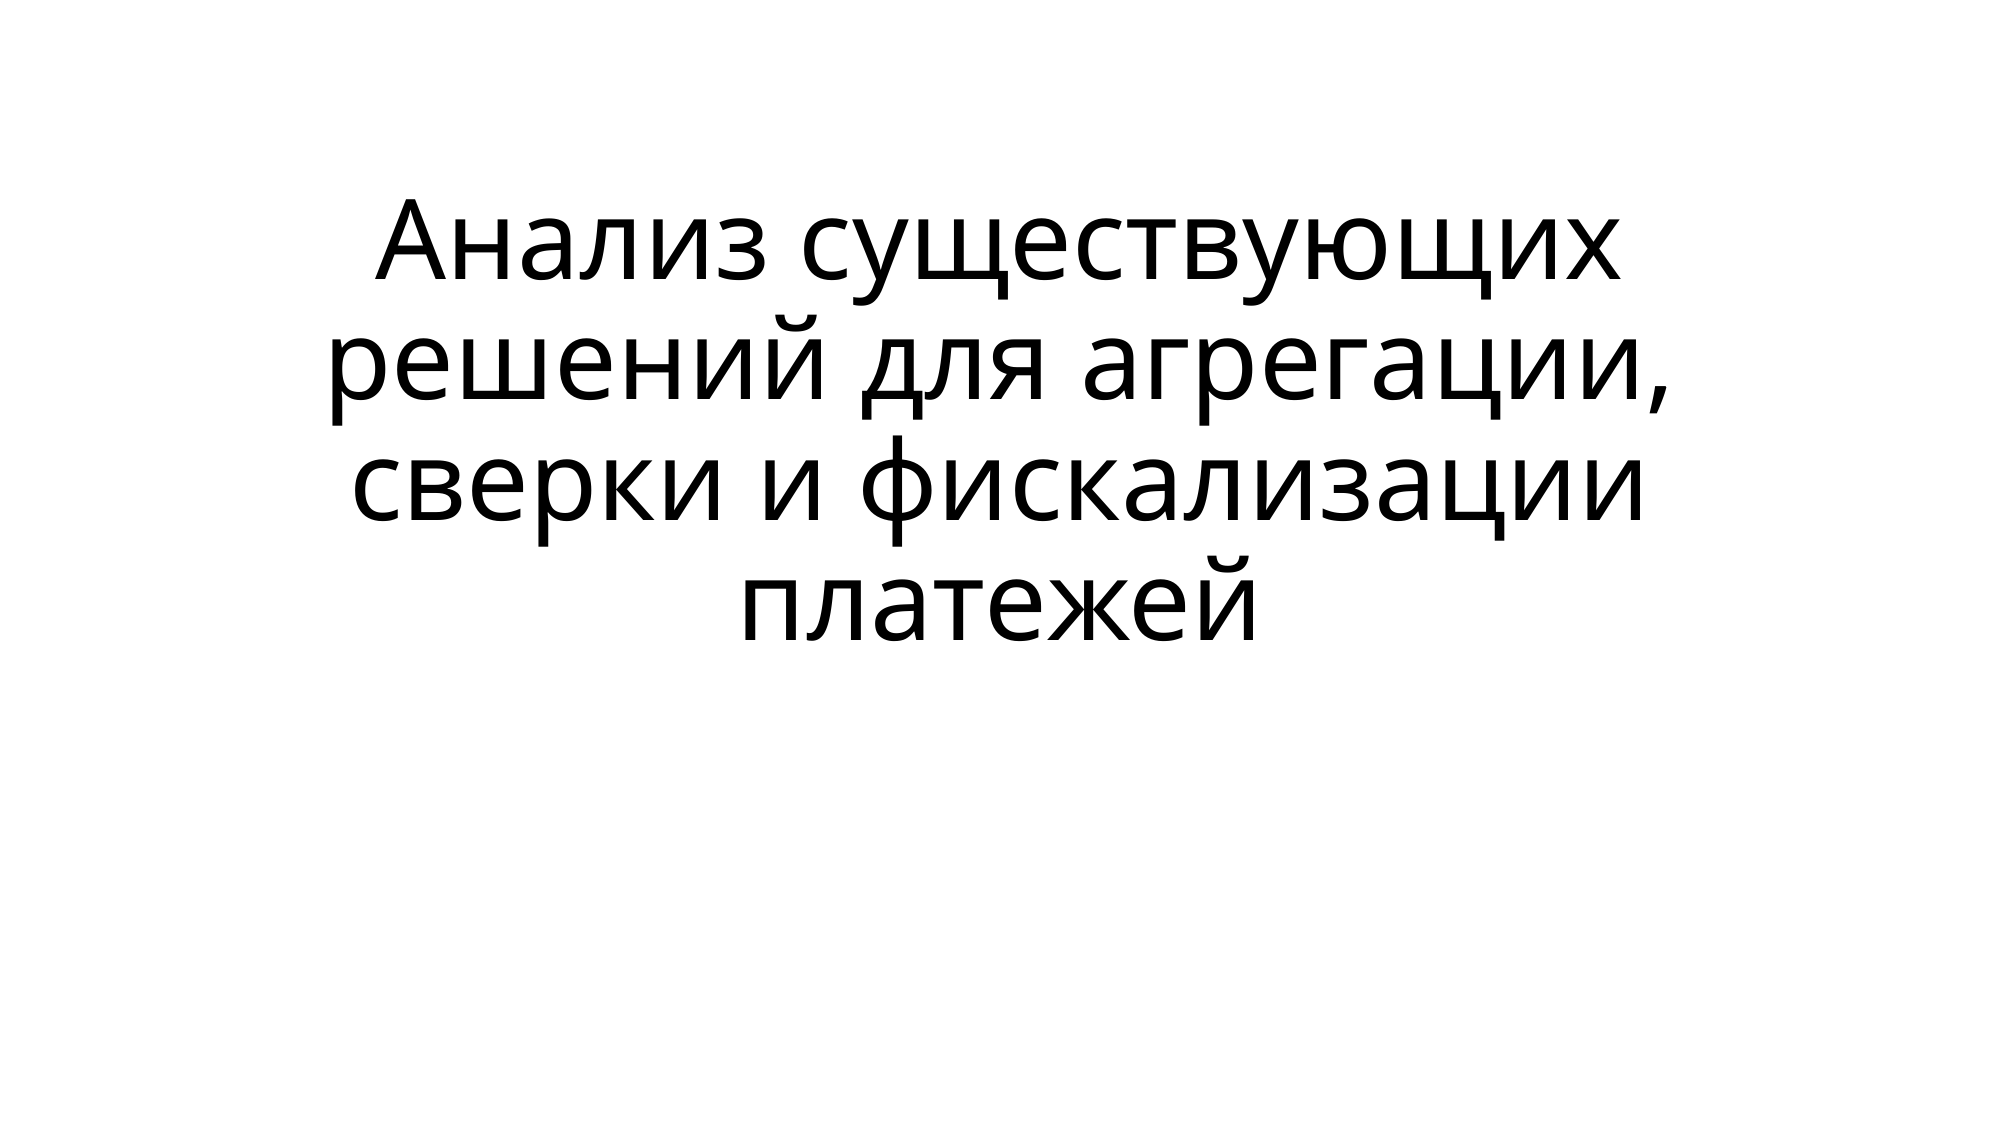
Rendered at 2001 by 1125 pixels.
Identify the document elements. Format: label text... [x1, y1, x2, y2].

title Анализ существующих решений для агрегации, сверки и фискализации платежей [249, 170, 1750, 672]
